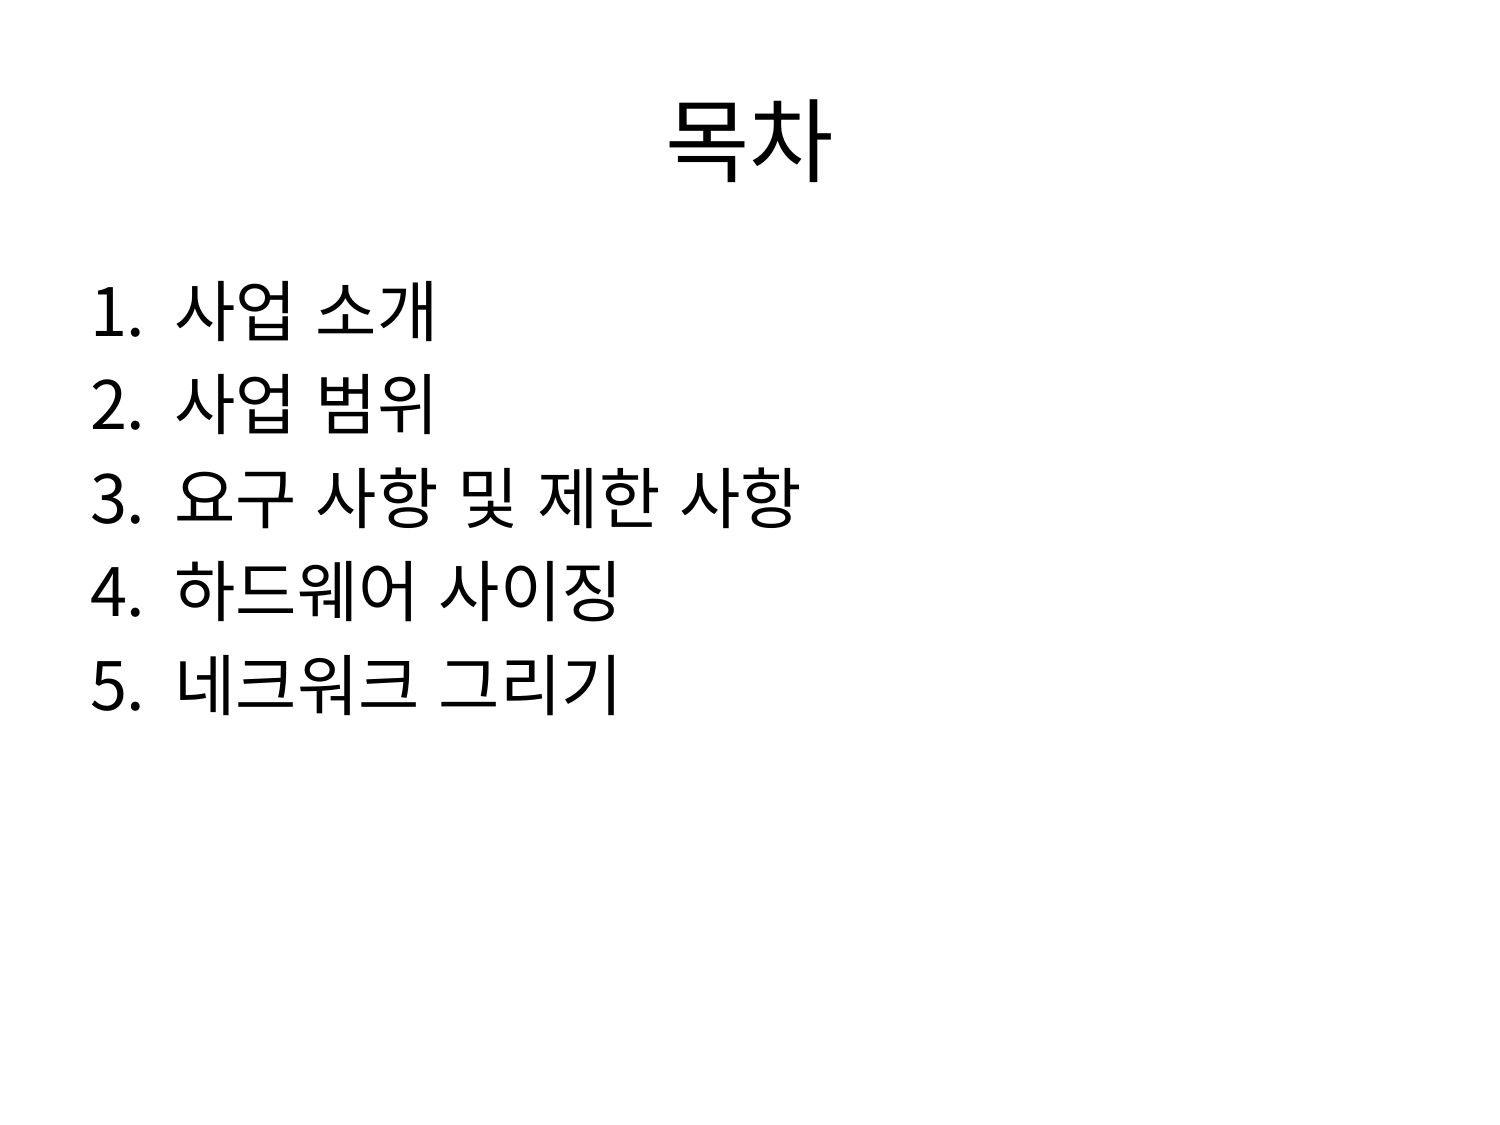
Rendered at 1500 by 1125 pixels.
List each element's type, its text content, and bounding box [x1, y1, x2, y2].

list 사업 소개 사업 범위 요구 사항 및 제한 사항 하드웨어 사이징 네크워크 그리기 [75, 262, 1425, 1005]
title 목차 [75, 45, 1425, 233]
